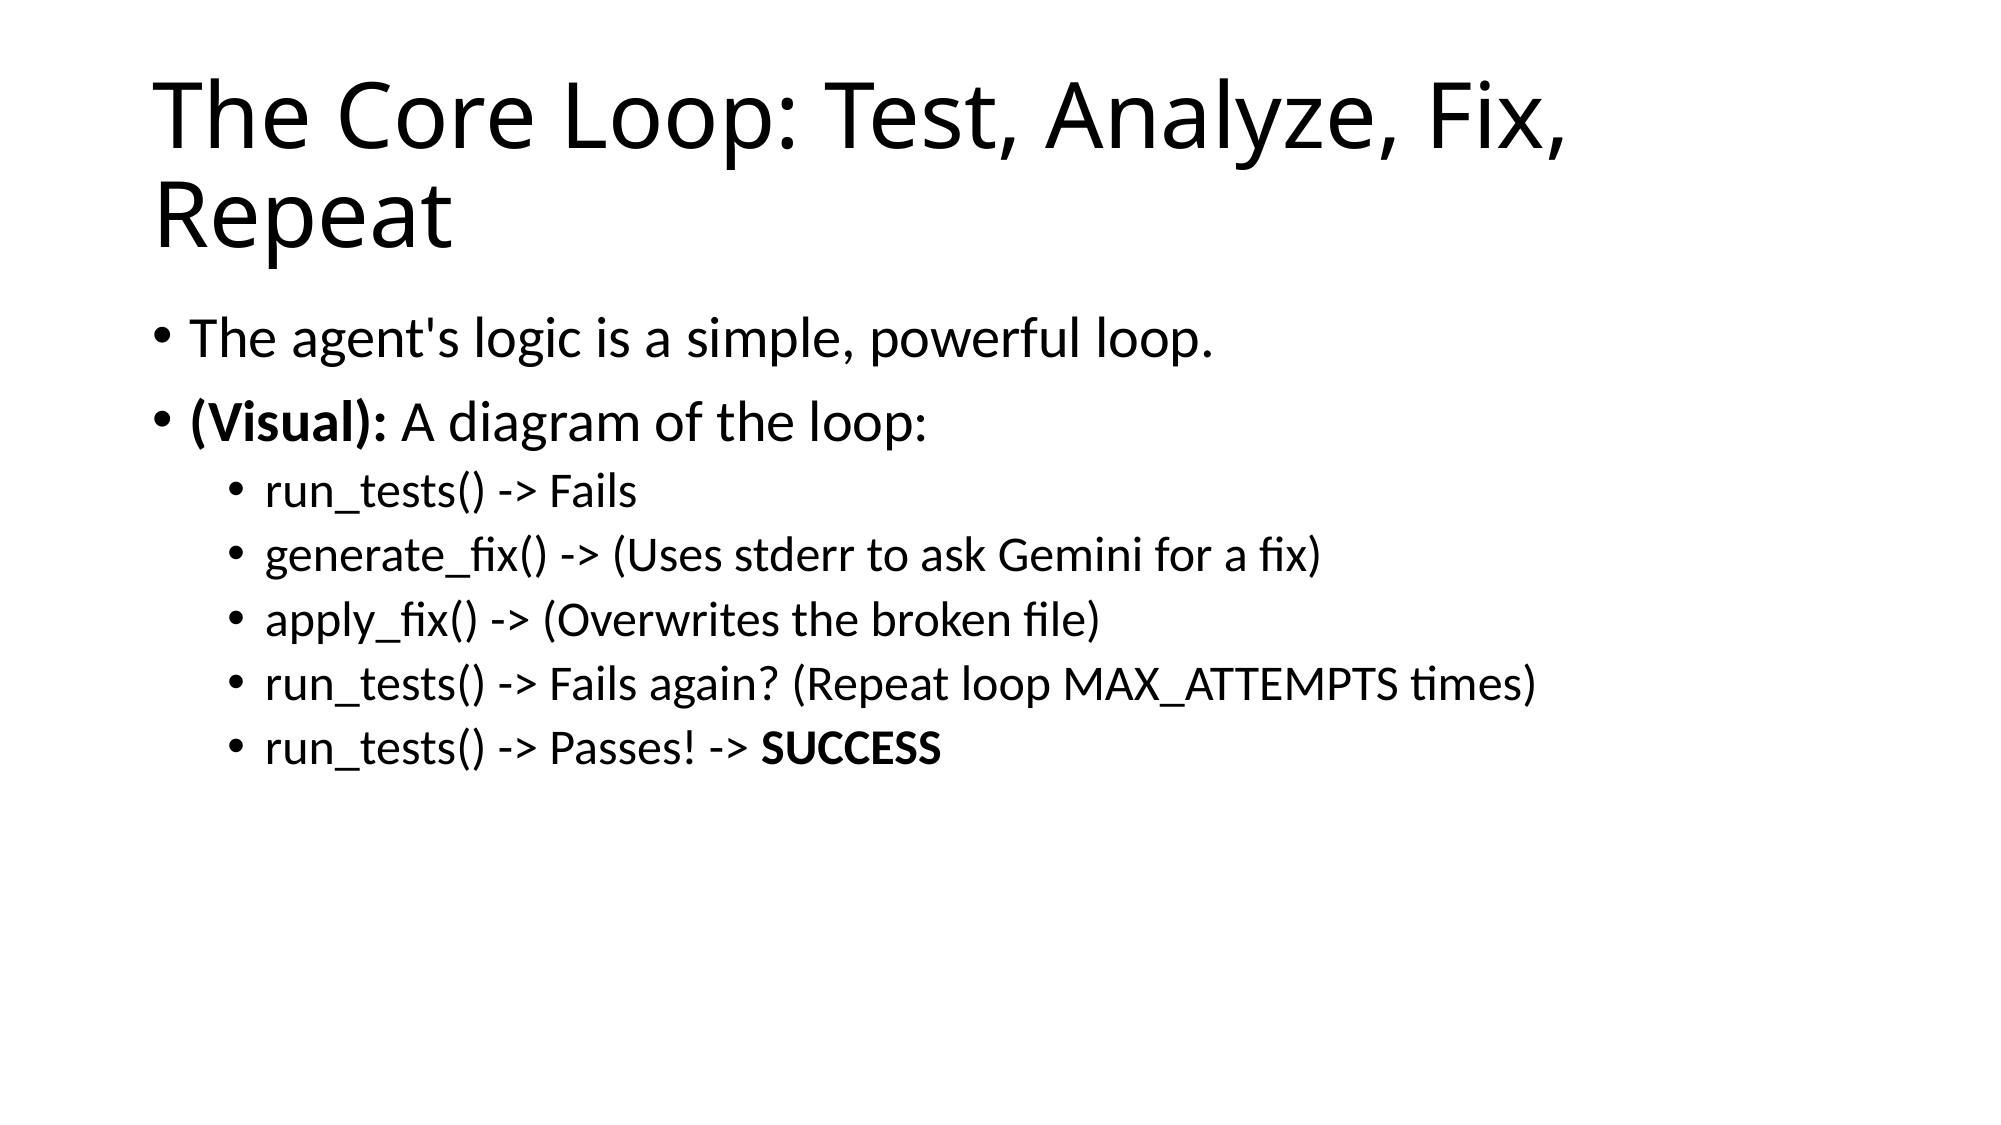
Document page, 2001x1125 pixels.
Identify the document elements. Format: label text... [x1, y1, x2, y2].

list The agent's logic is a simple, powerful loop. (Visual): A diagram of the loop: run_tests() -> Fails generate_fix() -> (Uses stderr to ask Gemini for a fix) apply_fix() -> (Overwrites the broken file) run_tests() -> Fails again? (Repeat loop MAX_ATTEMPTS times) run_tests() -> Passes! -> SUCCESS [137, 299, 1863, 1014]
title The Core Loop: Test, Analyze, Fix, Repeat [137, 59, 1863, 278]
